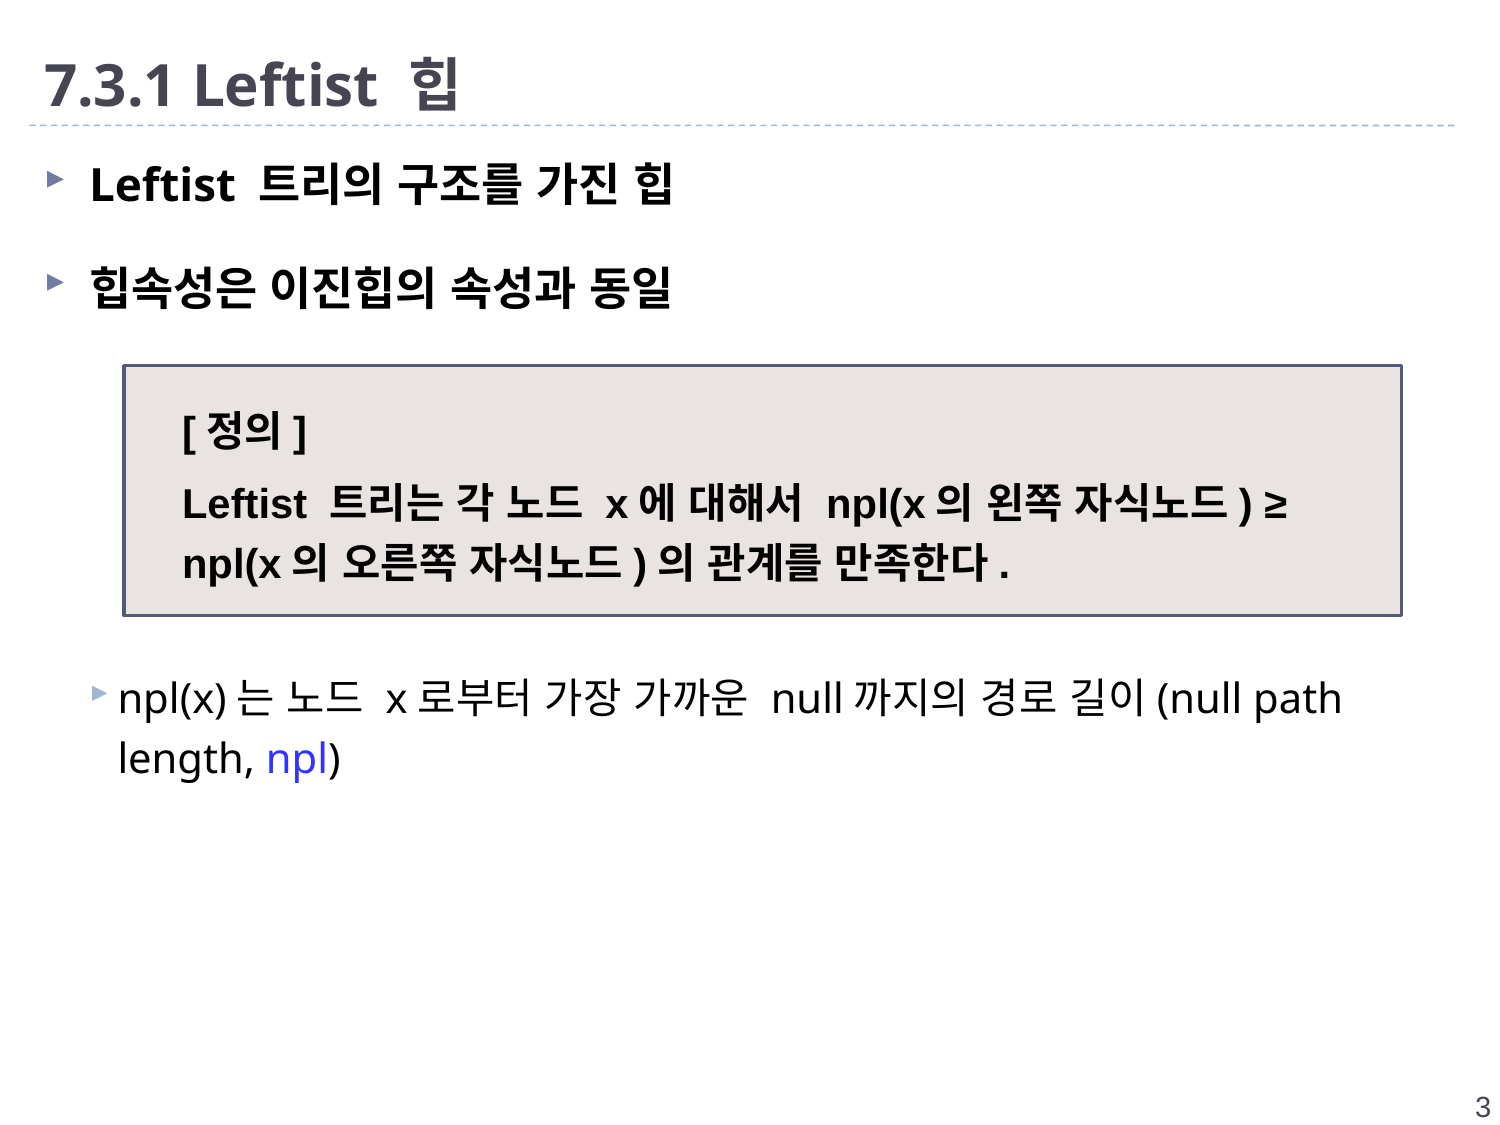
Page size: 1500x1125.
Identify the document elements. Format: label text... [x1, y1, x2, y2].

text_box [정의] Leftist 트리는 각 노드 x에 대해서 npl(x의 왼쪽 자식노드) ≥ npl(x의 오른쪽 자식노드)의 관계를 만족한다. [122, 364, 1403, 617]
list Leftist 트리의 구조를 가진 힙 힙속성은 이진힙의 속성과 동일 npl(x)는 노드 x로부터 가장 가까운 null까지의 경로 길이(null path length, npl) [29, 137, 1471, 1094]
slide_number 3 [1180, 1081, 1500, 1125]
title 7.3.1 Leftist 힙 [29, 24, 1471, 126]
